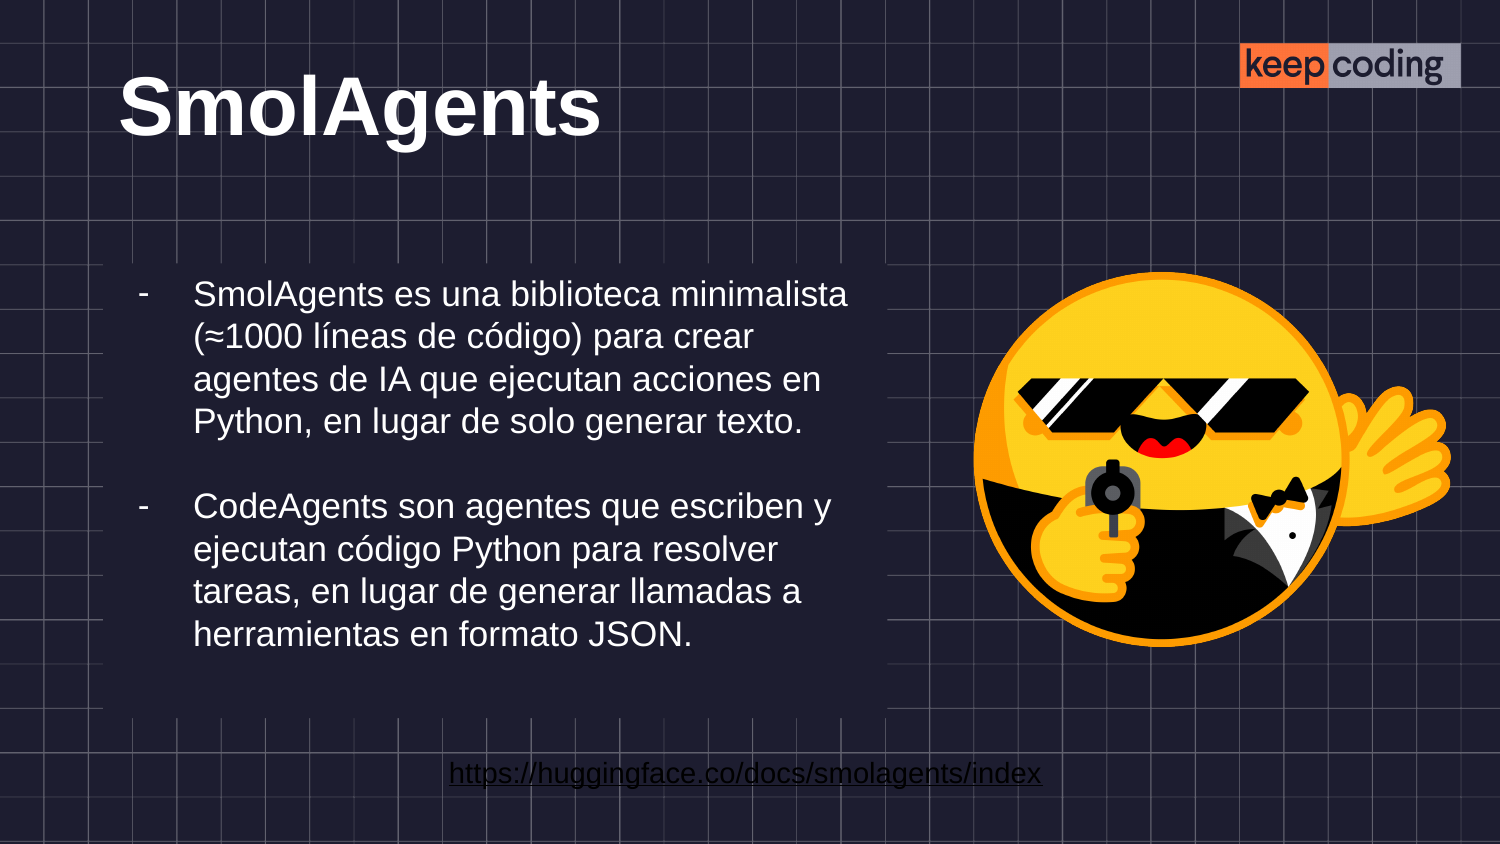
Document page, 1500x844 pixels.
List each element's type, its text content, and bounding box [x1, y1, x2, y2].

picture [1240, 43, 1461, 88]
title SmolAgents [103, 45, 1225, 209]
picture [912, 232, 1451, 709]
list SmolAgents es una biblioteca minimalista (≈1000 líneas de código) para crear agentes de IA que ejecutan acciones en Python, en lugar de solo generar texto. CodeAgents son agentes que escriben y ejecutan código Python para resolver tareas, en lugar de generar llamadas a herramientas en formato JSON. [103, 263, 888, 719]
text_box https://huggingface.co/docs/smolagents/index [368, 738, 1131, 804]
